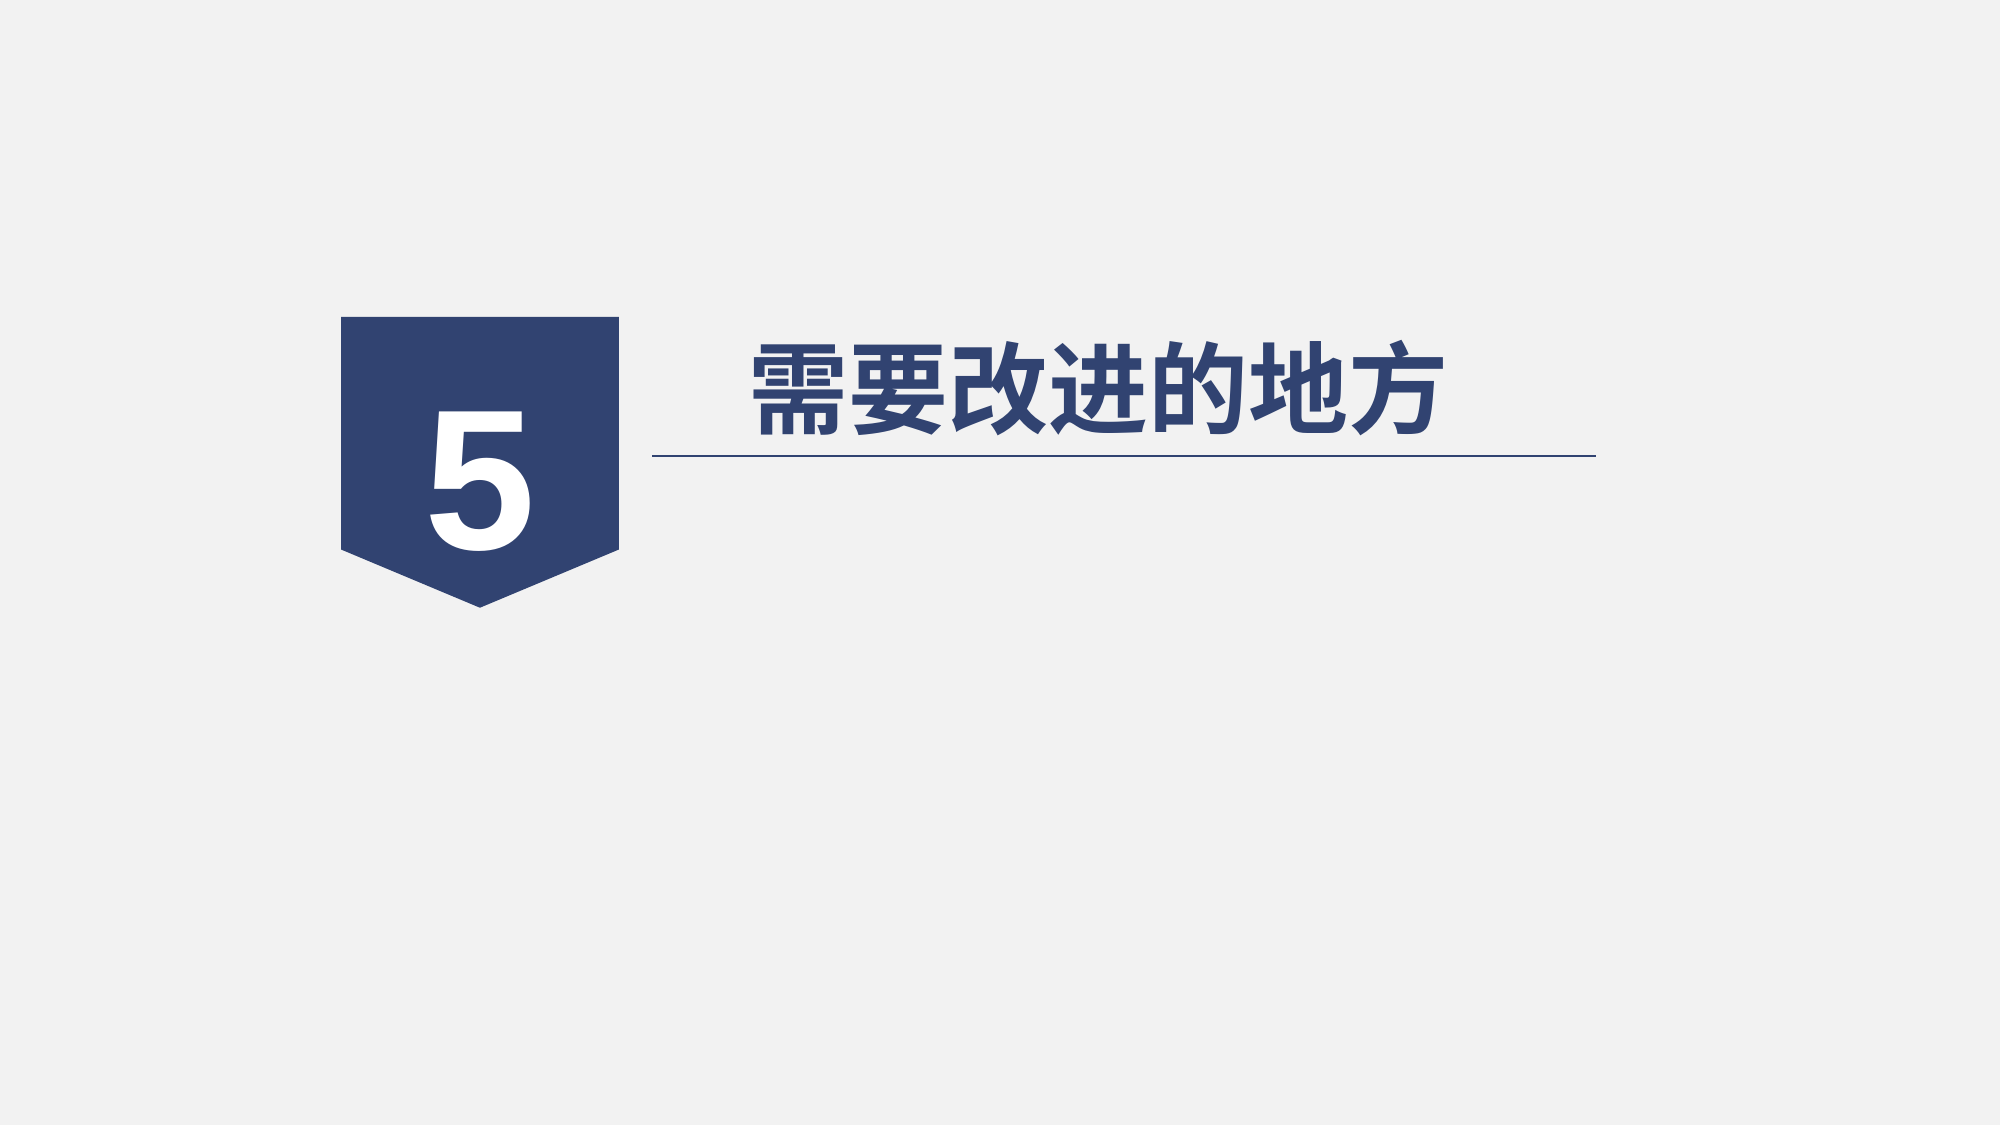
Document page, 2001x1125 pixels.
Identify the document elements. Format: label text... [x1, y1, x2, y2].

text_box 5 [340, 315, 620, 609]
text_box 需要改进的地方 [733, 319, 1464, 454]
